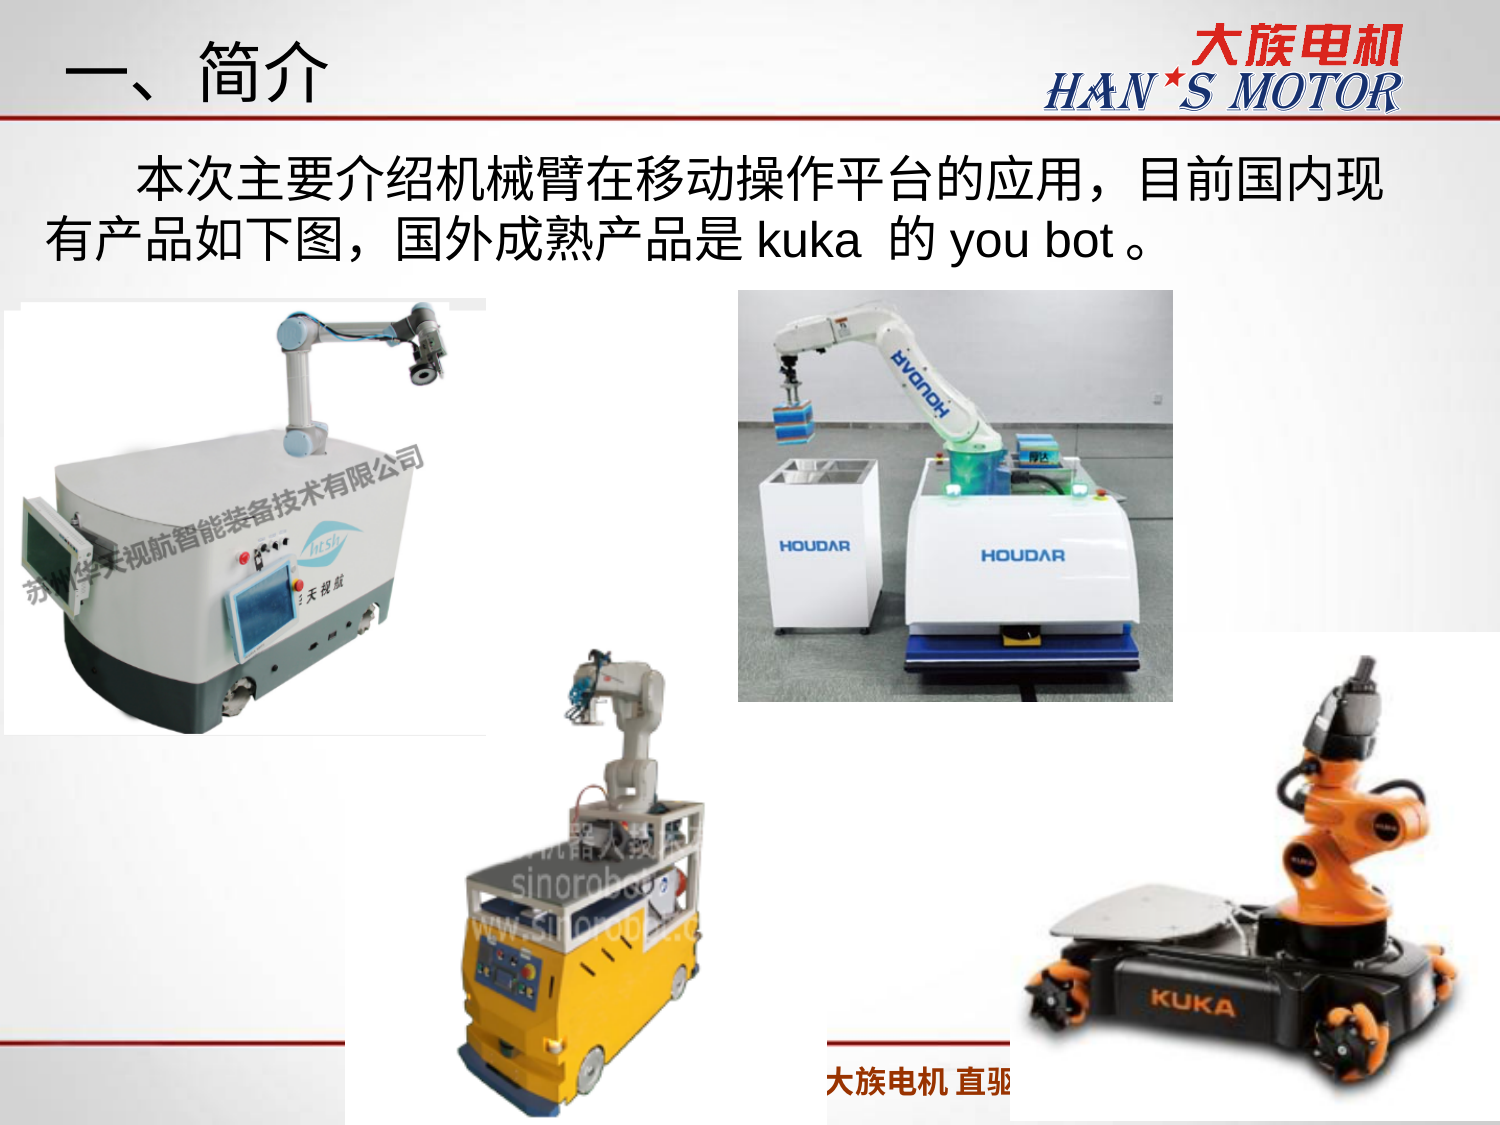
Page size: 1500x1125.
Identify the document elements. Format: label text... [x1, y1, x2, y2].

text_box 大族电机 直驱世界 www.hansmotor.com [831, 1053, 1004, 1108]
text_box 本次主要介绍机械臂在移动操作平台的应用，目前国内现有产品如下图，国外成熟产品是kuka 的you bot。 [29, 140, 1404, 276]
text_box 一、简介 [48, 23, 346, 119]
picture [0, 0, 1500, 1125]
